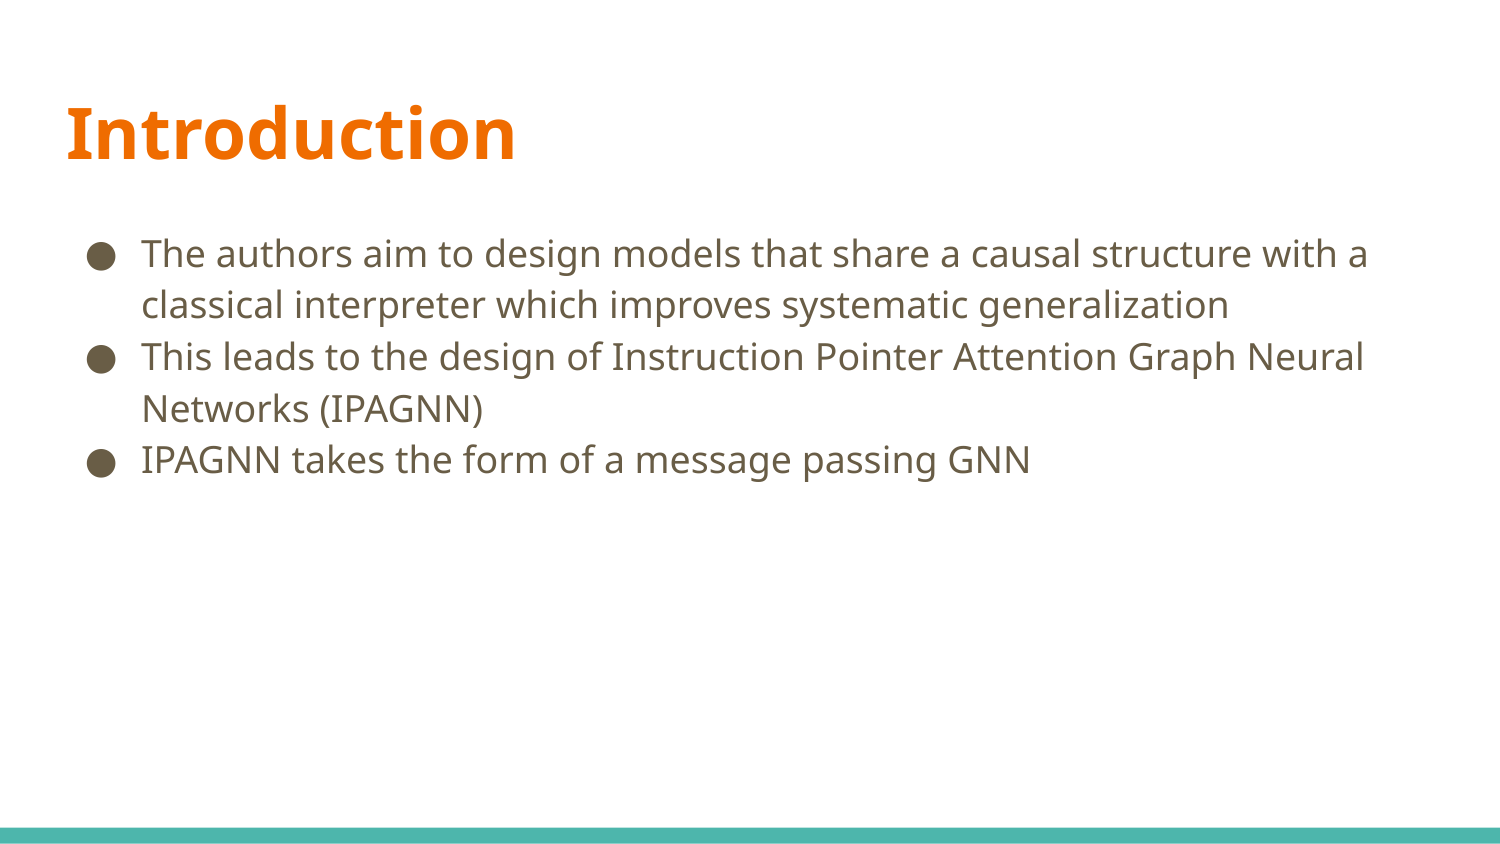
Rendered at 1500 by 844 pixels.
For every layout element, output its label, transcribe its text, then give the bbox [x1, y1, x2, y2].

list The authors aim to design models that share a causal structure with a classical interpreter which improves systematic generalization This leads to the design of Instruction Pointer Attention Graph Neural Networks (IPAGNN) IPAGNN takes the form of a message passing GNN [51, 207, 1449, 750]
title Introduction [51, 72, 1449, 189]
